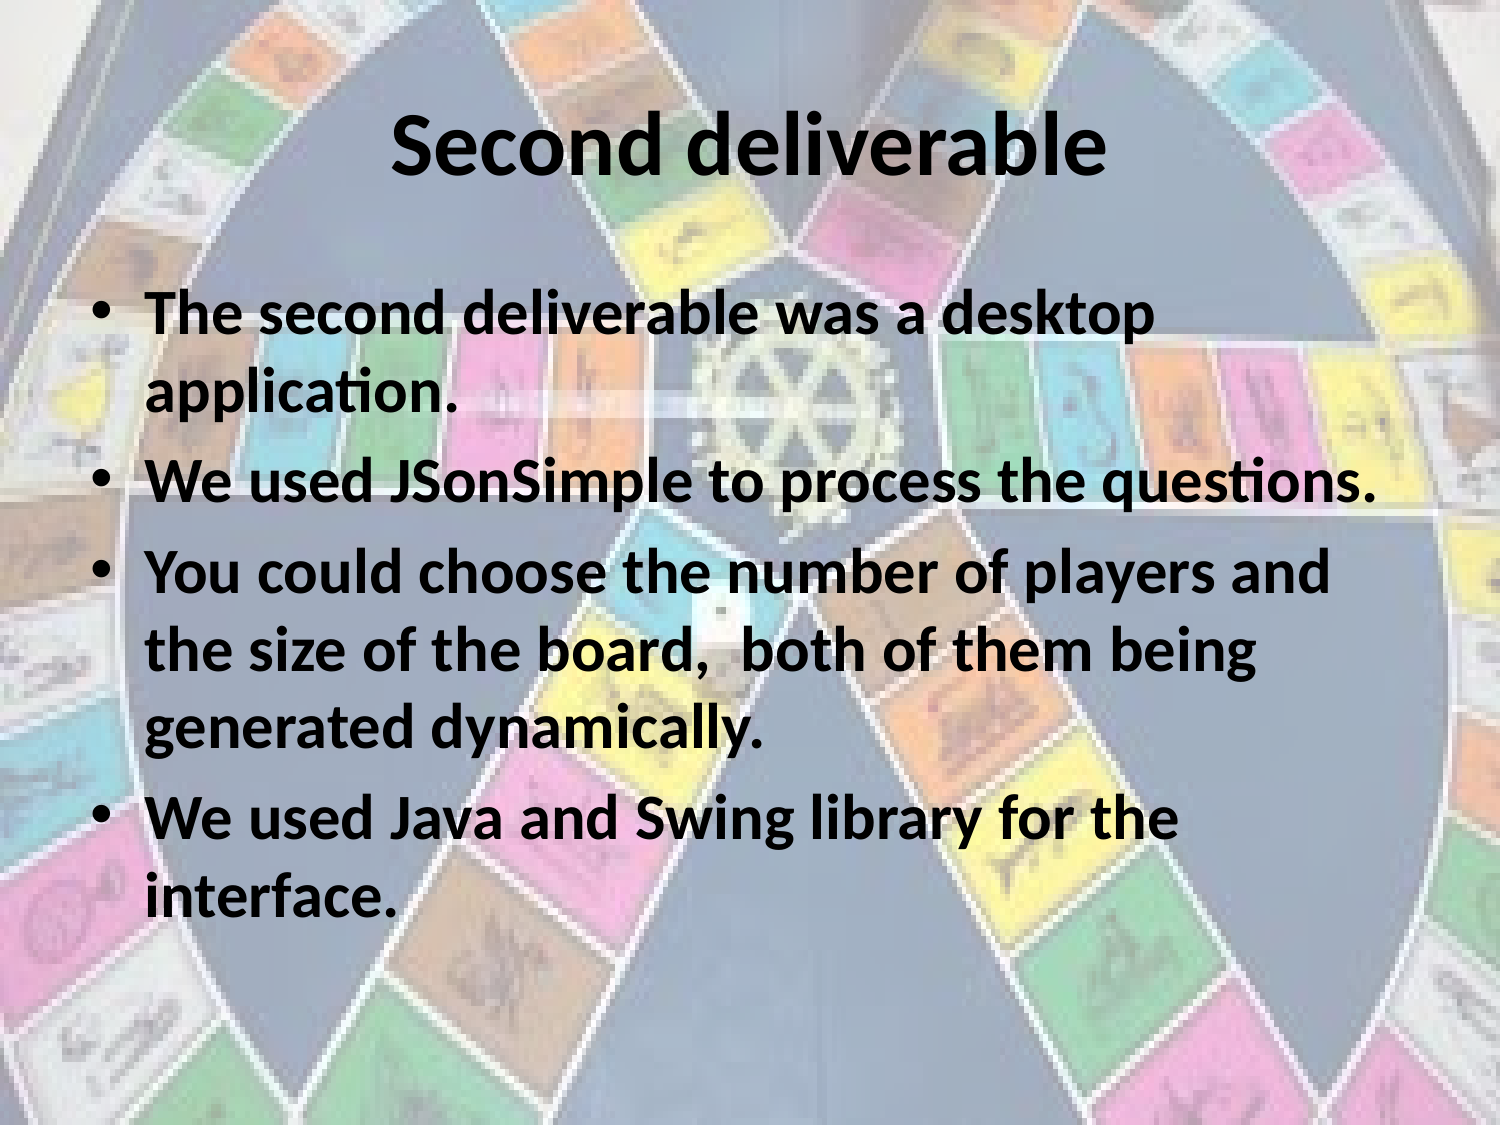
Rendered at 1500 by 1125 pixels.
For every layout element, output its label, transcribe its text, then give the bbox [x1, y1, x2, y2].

list The second deliverable was a desktop application. We used JSonSimple to process the questions. You could choose the number of players and the size of the board, both of them being generated dynamically. We used Java and Swing library for the interface. [75, 262, 1425, 1005]
title Second deliverable [75, 45, 1425, 233]
